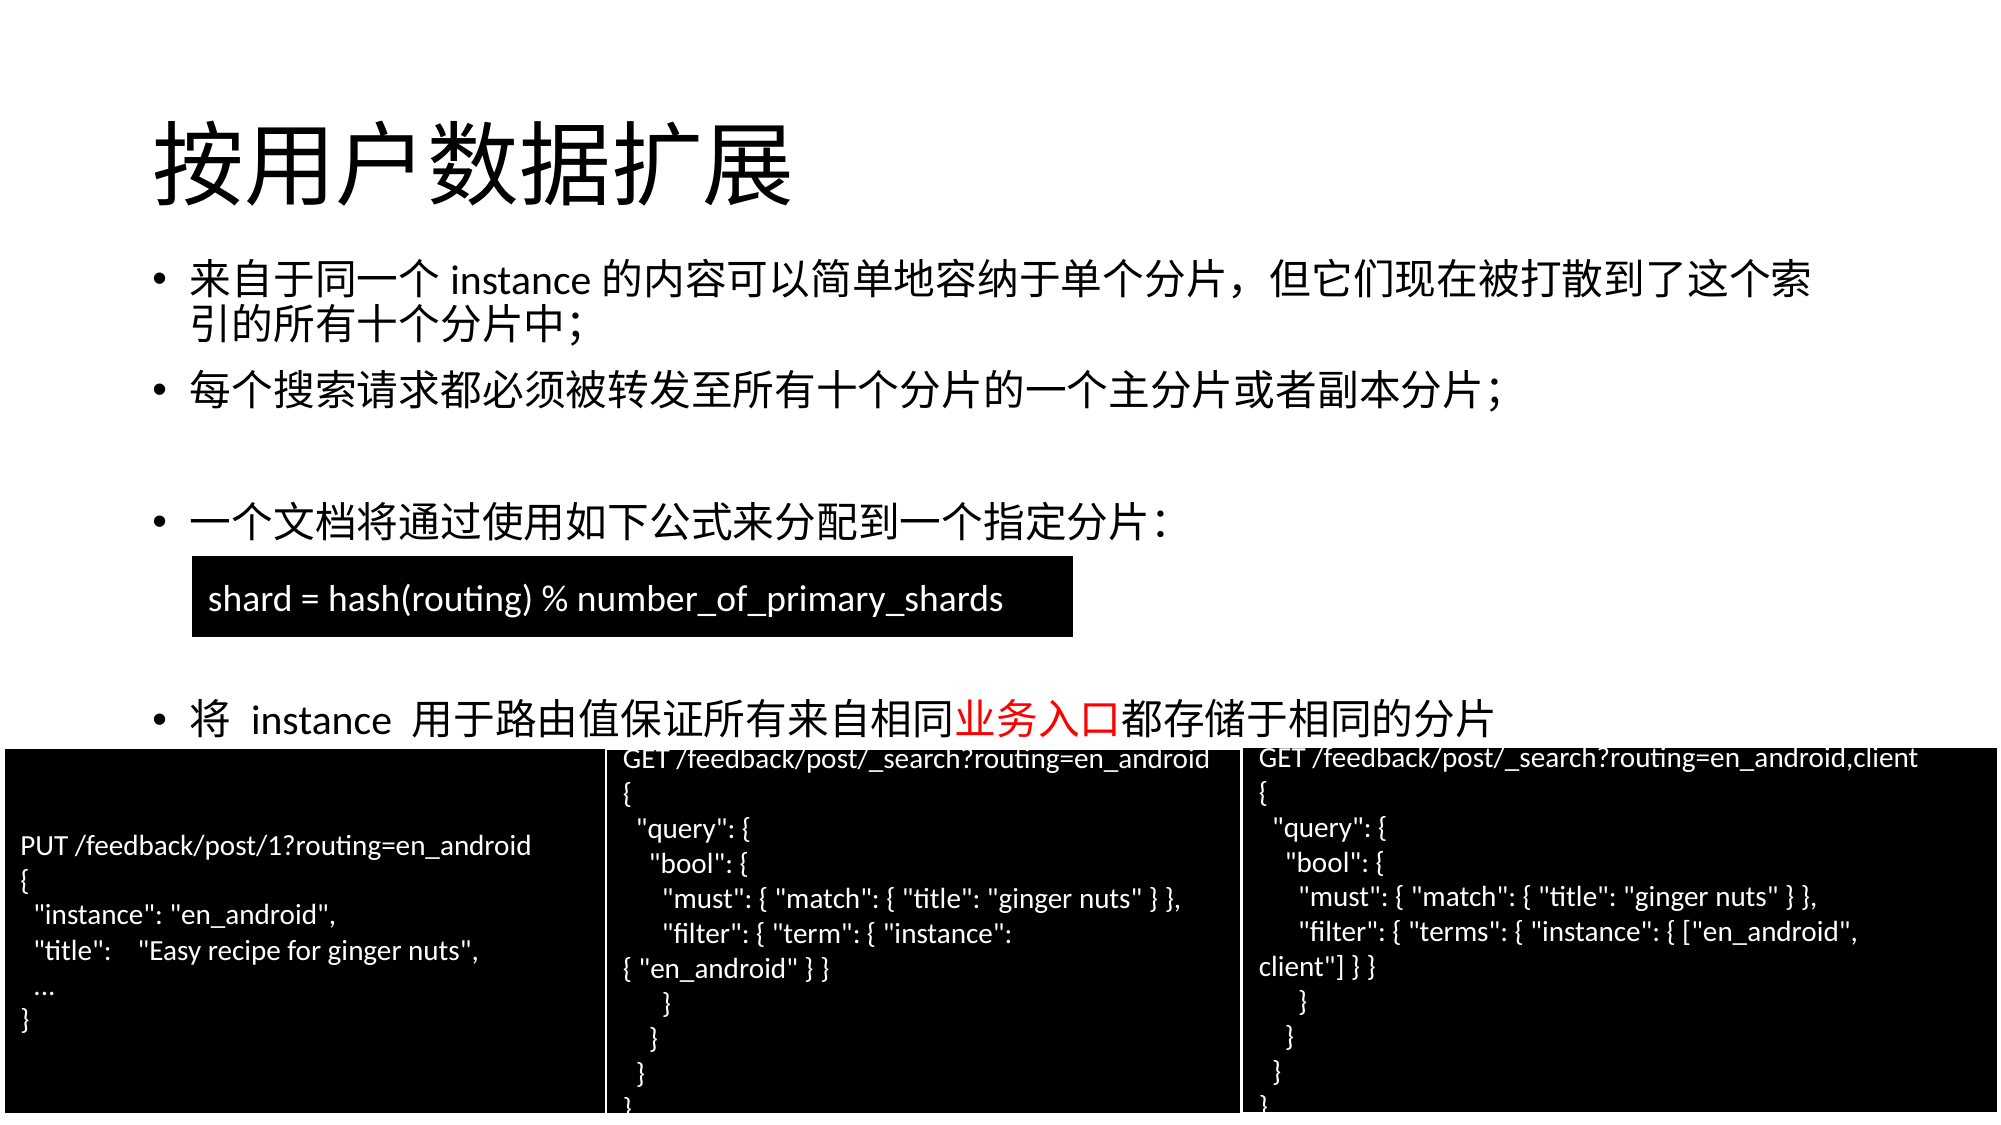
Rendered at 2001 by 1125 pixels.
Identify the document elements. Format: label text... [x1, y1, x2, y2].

text_box shard = hash(routing) % number_of_primary_shards [192, 556, 1073, 637]
text_box PUT /feedback/post/1?routing=en_android { "instance": "en_android", "title": "Easy recipe for ginger nuts", ... } [5, 749, 605, 1113]
title 按用户数据扩展 [137, 59, 1863, 250]
list 来自于同一个instance的内容可以简单地容纳于单个分片，但它们现在被打散到了这个索引的所有十个分片中； 每个搜索请求都必须被转发至所有十个分片的一个主分片或者副本分片； 一个文档将通过使用如下公式来分配到一个指定分片： 将 instance 用于路由值保证所有来自相同业务入口都存储于相同的分片 [137, 250, 1863, 965]
text_box GET /feedback/post/_search?routing=en_android,client { "query": { "bool": { "must": { "match": { "title": "ginger nuts" } }, "filter": { "terms": { "instance": { ["en_android", client"] } } } } } } [1243, 748, 1997, 1112]
text_box GET /feedback/post/_search?routing=en_android { "query": { "bool": { "must": { "match": { "title": "ginger nuts" } }, "filter": { "term": { "instance": { "en_android" } } } } } } [607, 750, 1240, 1113]
